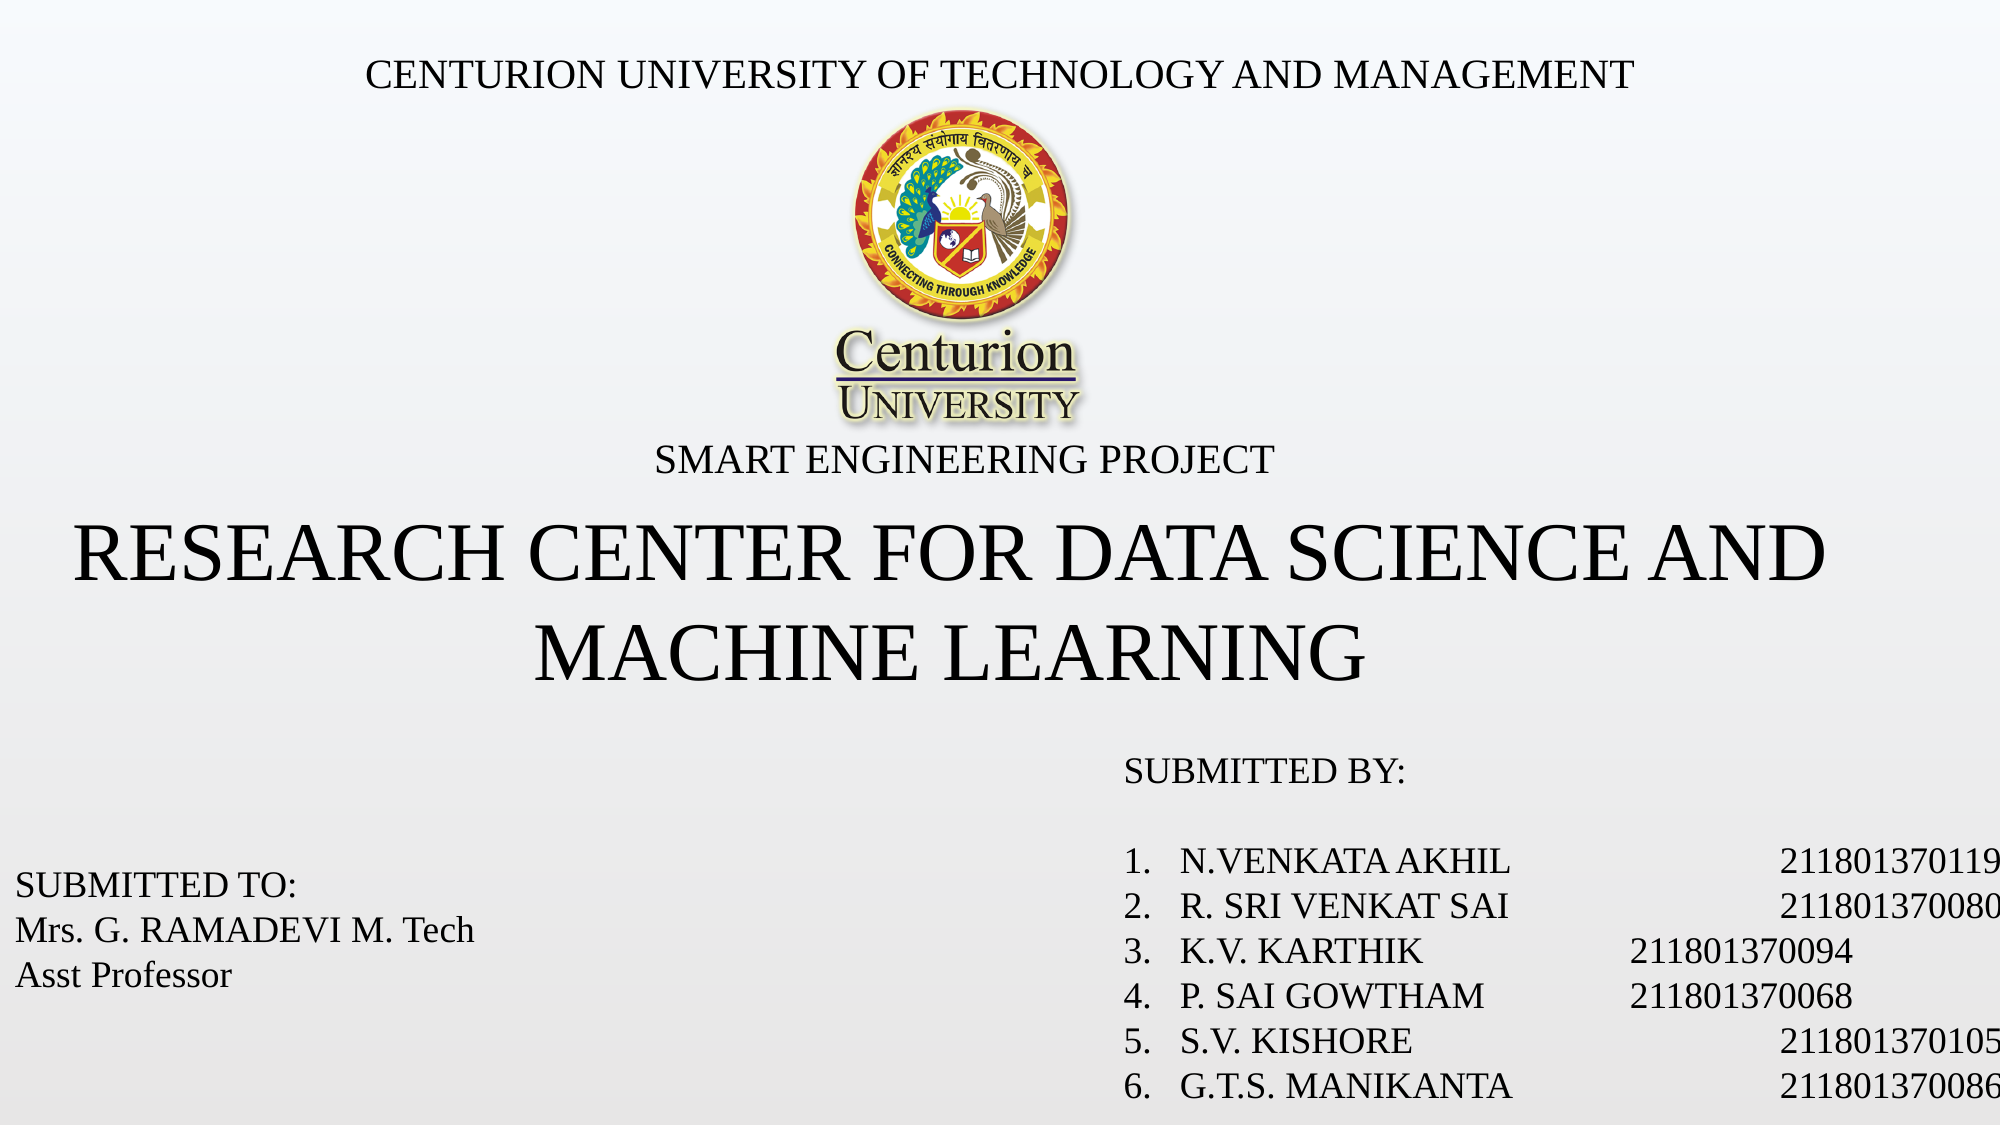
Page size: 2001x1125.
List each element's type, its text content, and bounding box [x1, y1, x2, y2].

text_box RESEARCH CENTER FOR DATA SCIENCE AND MACHINE LEARNING [57, 490, 1844, 705]
text_box SUBMITTED BY: N.VENKATA AKHIL 211801370119 R. SRI VENKAT SAI 211801370080 K.V. KARTHIK 211801370094 P. SAI GOWTHAM 211801370068 S.V. KISHORE 211801370105 G.T.S. MANIKANTA 211801370086 [1108, 738, 2000, 1114]
text_box SMART ENGINEERING PROJECT [627, 424, 1302, 490]
text_box SUBMITTED TO: Mrs. G. RAMADEVI M. Tech Asst Professor [0, 852, 677, 1002]
picture [824, 104, 1087, 425]
text_box CENTURION UNIVERSITY OF TECHNOLOGY AND MANAGEMENT [278, 39, 1722, 104]
